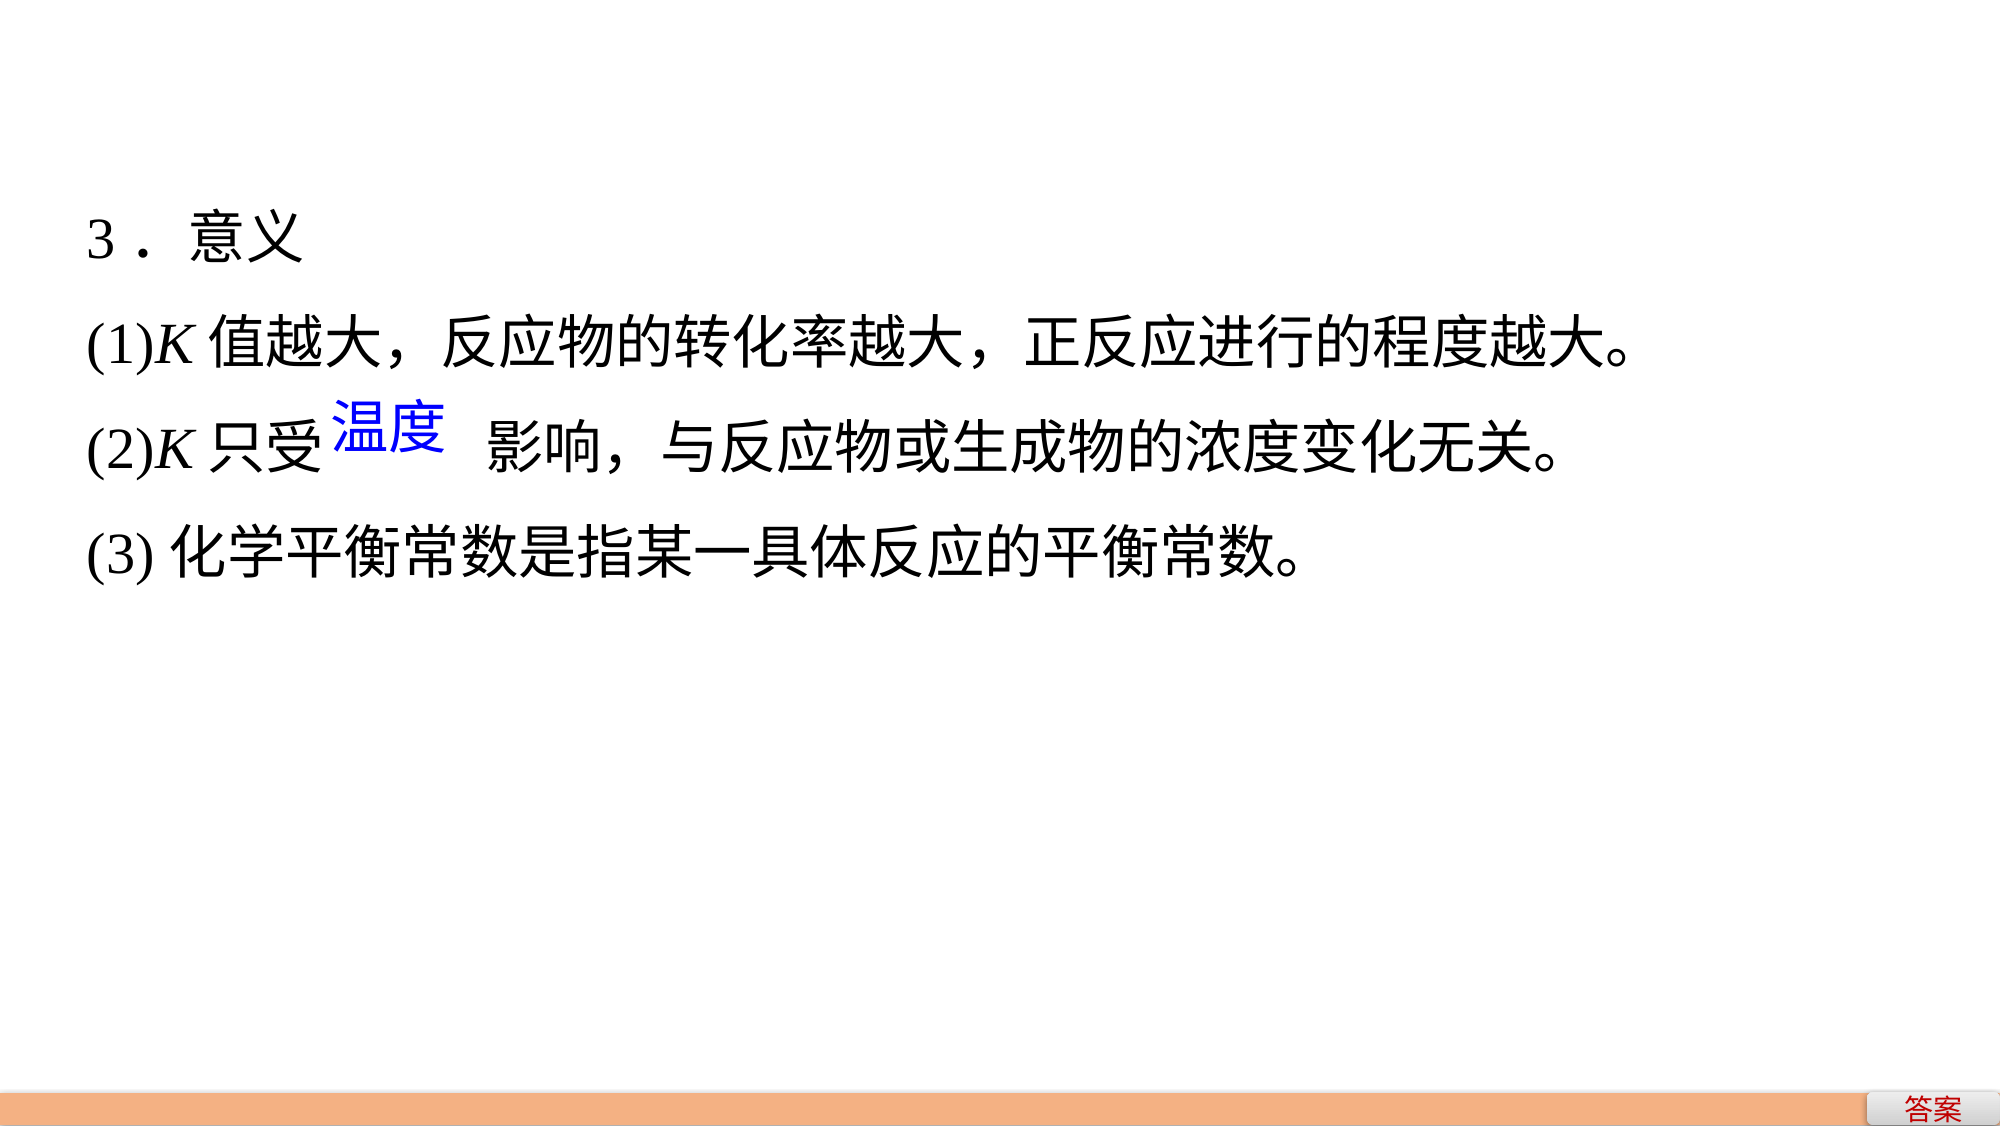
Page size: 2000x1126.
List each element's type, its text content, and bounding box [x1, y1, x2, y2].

text_box 温度 [315, 382, 462, 468]
text_box 3．意义 (1)K值越大，反应物的转化率越大，正反应进行的程度越大。 (2)K只受 影响，与反应物或生成物的浓度变化无关。 (3)化学平衡常数是指某一具体反应的平衡常数。 [66, 155, 1935, 595]
text_box 答案 [1866, 1091, 2000, 1126]
text_box [0, 1092, 1866, 1126]
